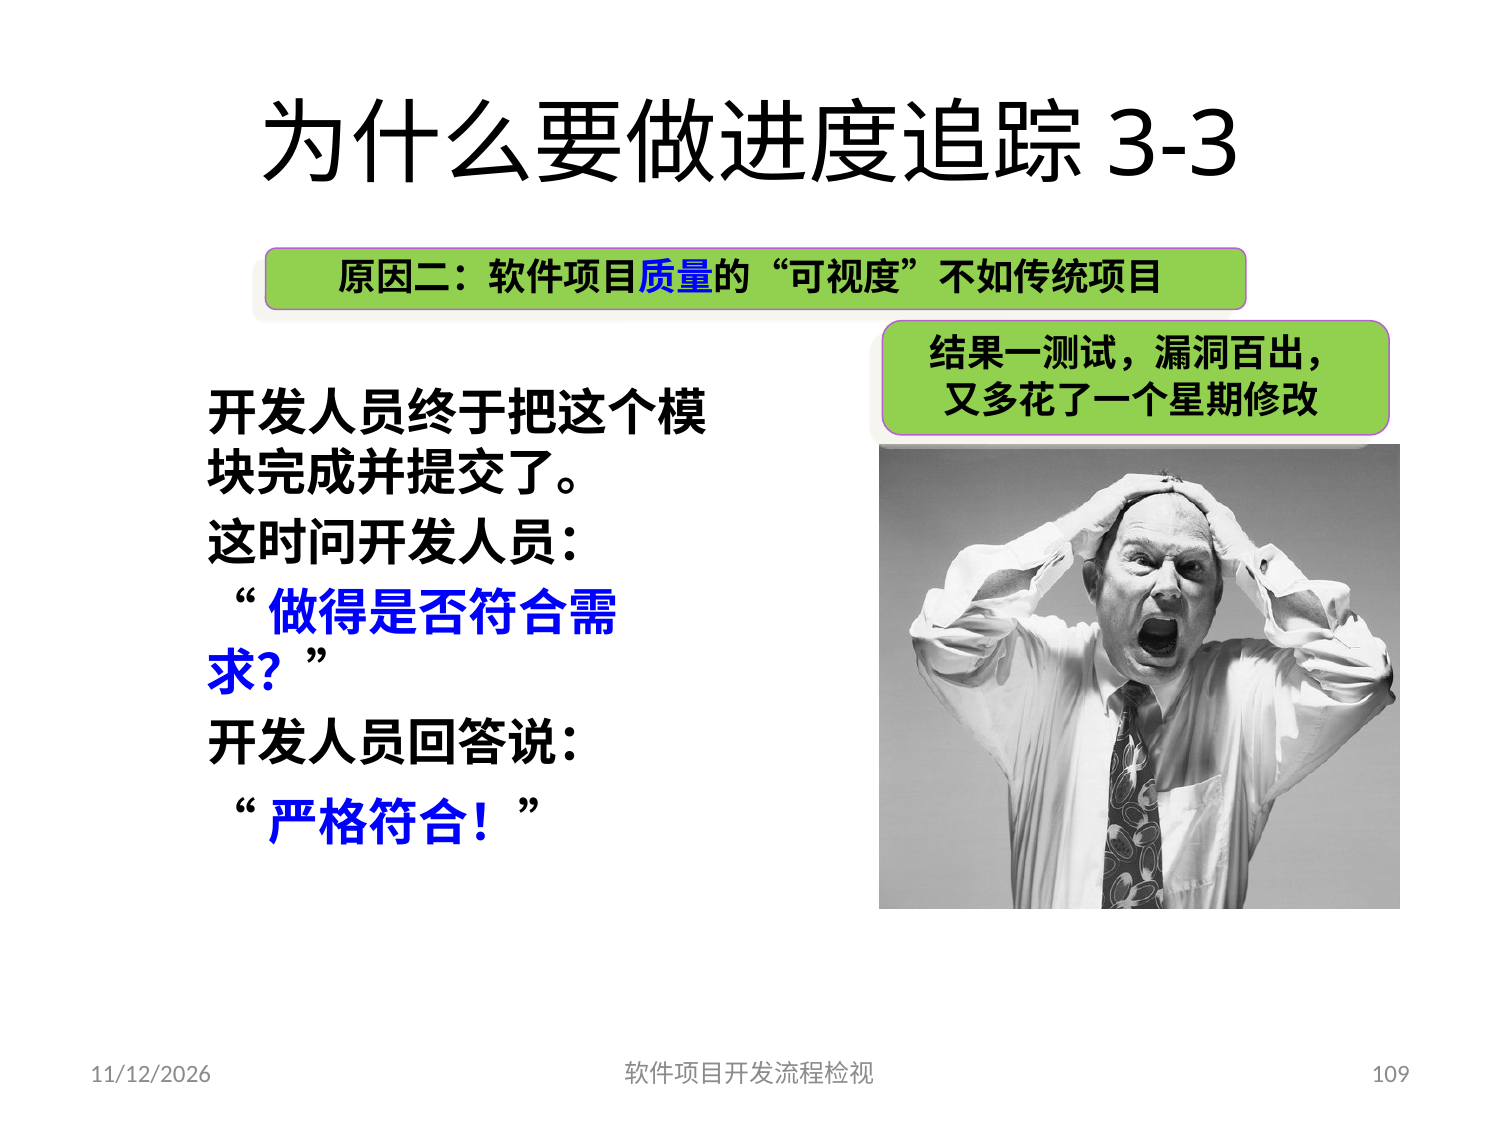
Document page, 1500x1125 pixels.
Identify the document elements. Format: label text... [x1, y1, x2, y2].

text_box 原因二：软件项目质量的“可视度”不如传统项目 [265, 248, 1246, 310]
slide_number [75, 1042, 425, 1103]
footer 软件项目开发流程检视 [512, 1042, 988, 1103]
text_box 开发人员终于把这个模块完成并提交了。 这时问开发人员： “做得是否符合需求？” 开发人员回答说： “严格符合！” [135, 373, 762, 811]
text_box 结果一测试，漏洞百出， 又多花了一个星期修改 [882, 320, 1390, 435]
title 为什么要做进度追踪3-3 [75, 45, 1425, 233]
picture [879, 444, 1401, 910]
slide_number 109 [1074, 1042, 1425, 1103]
